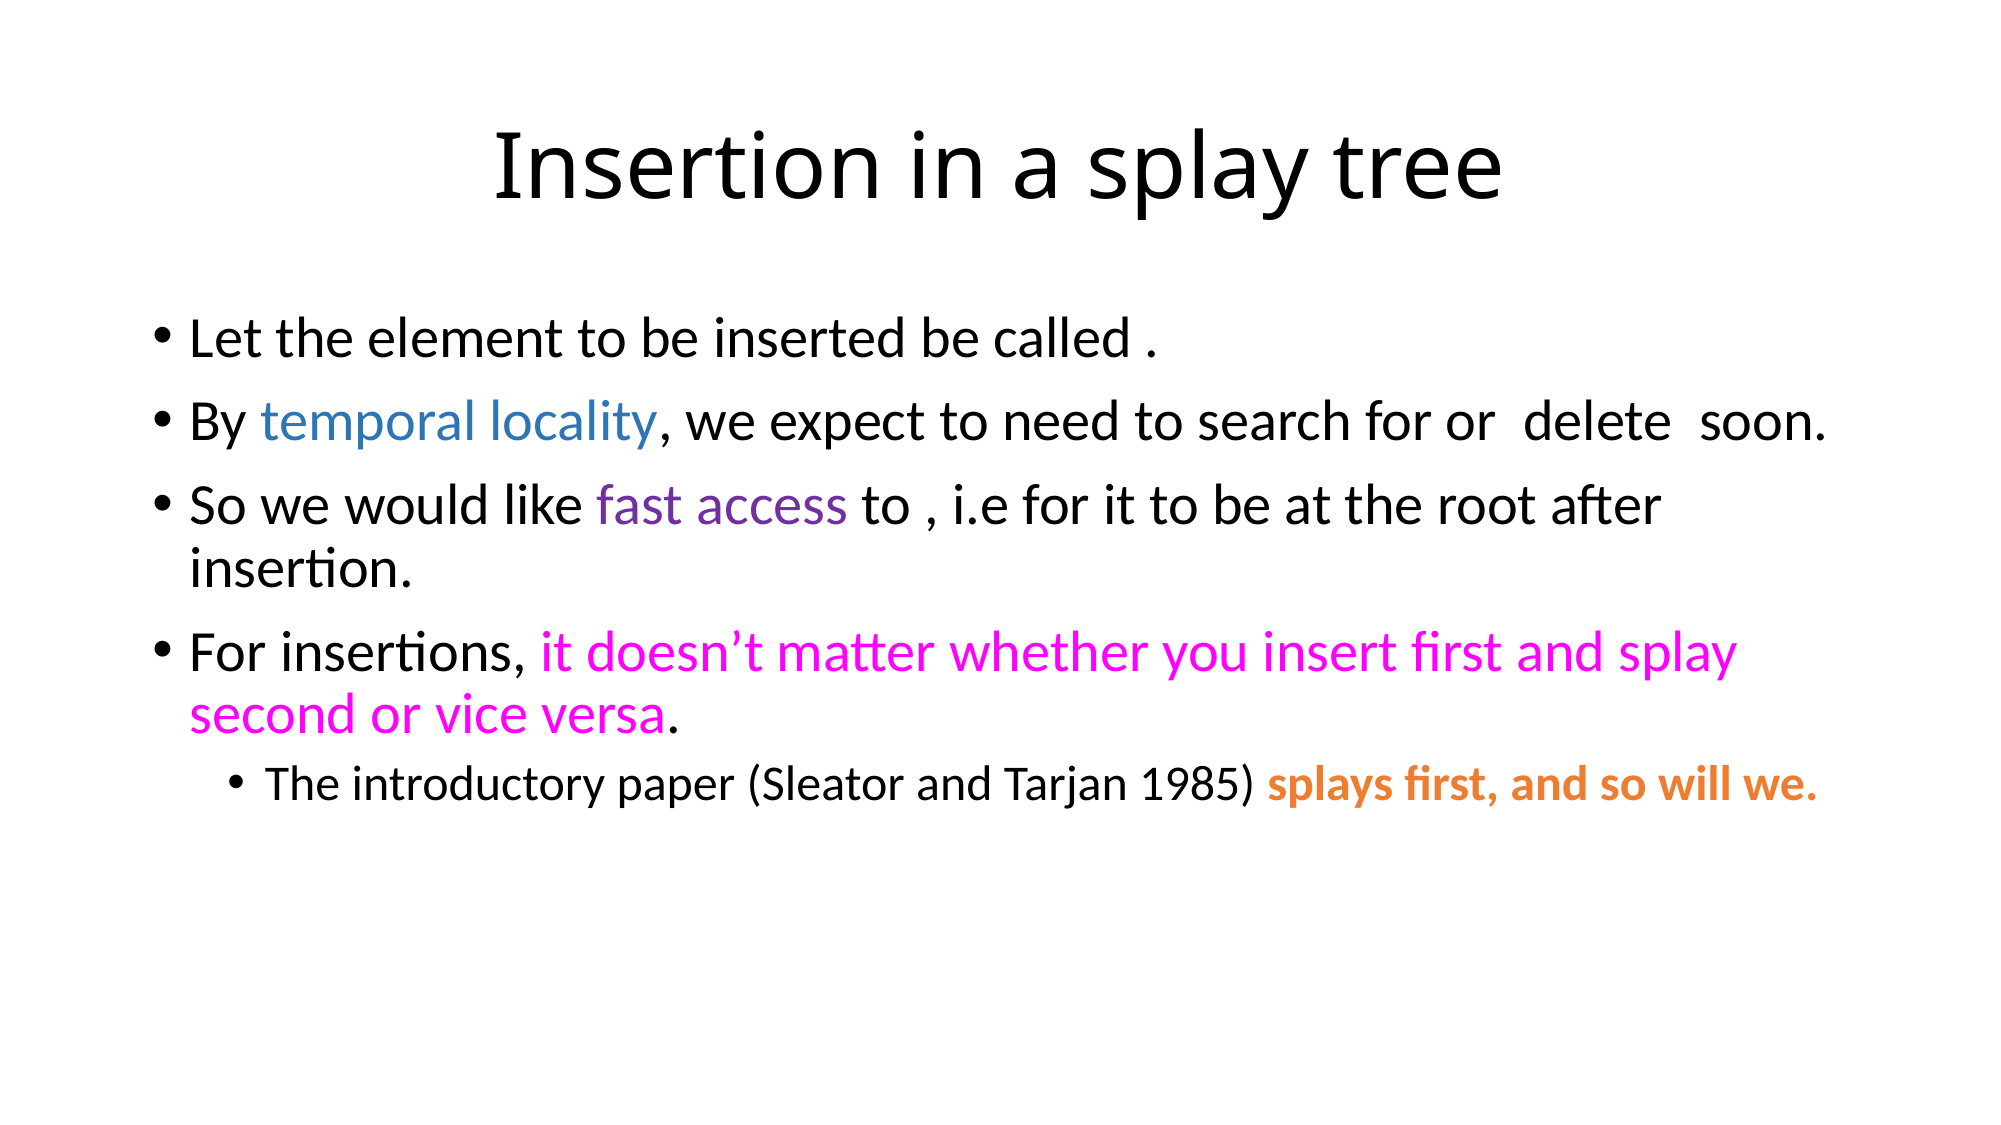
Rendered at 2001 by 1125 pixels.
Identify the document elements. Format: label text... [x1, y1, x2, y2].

title Insertion in a splay tree [137, 59, 1863, 278]
